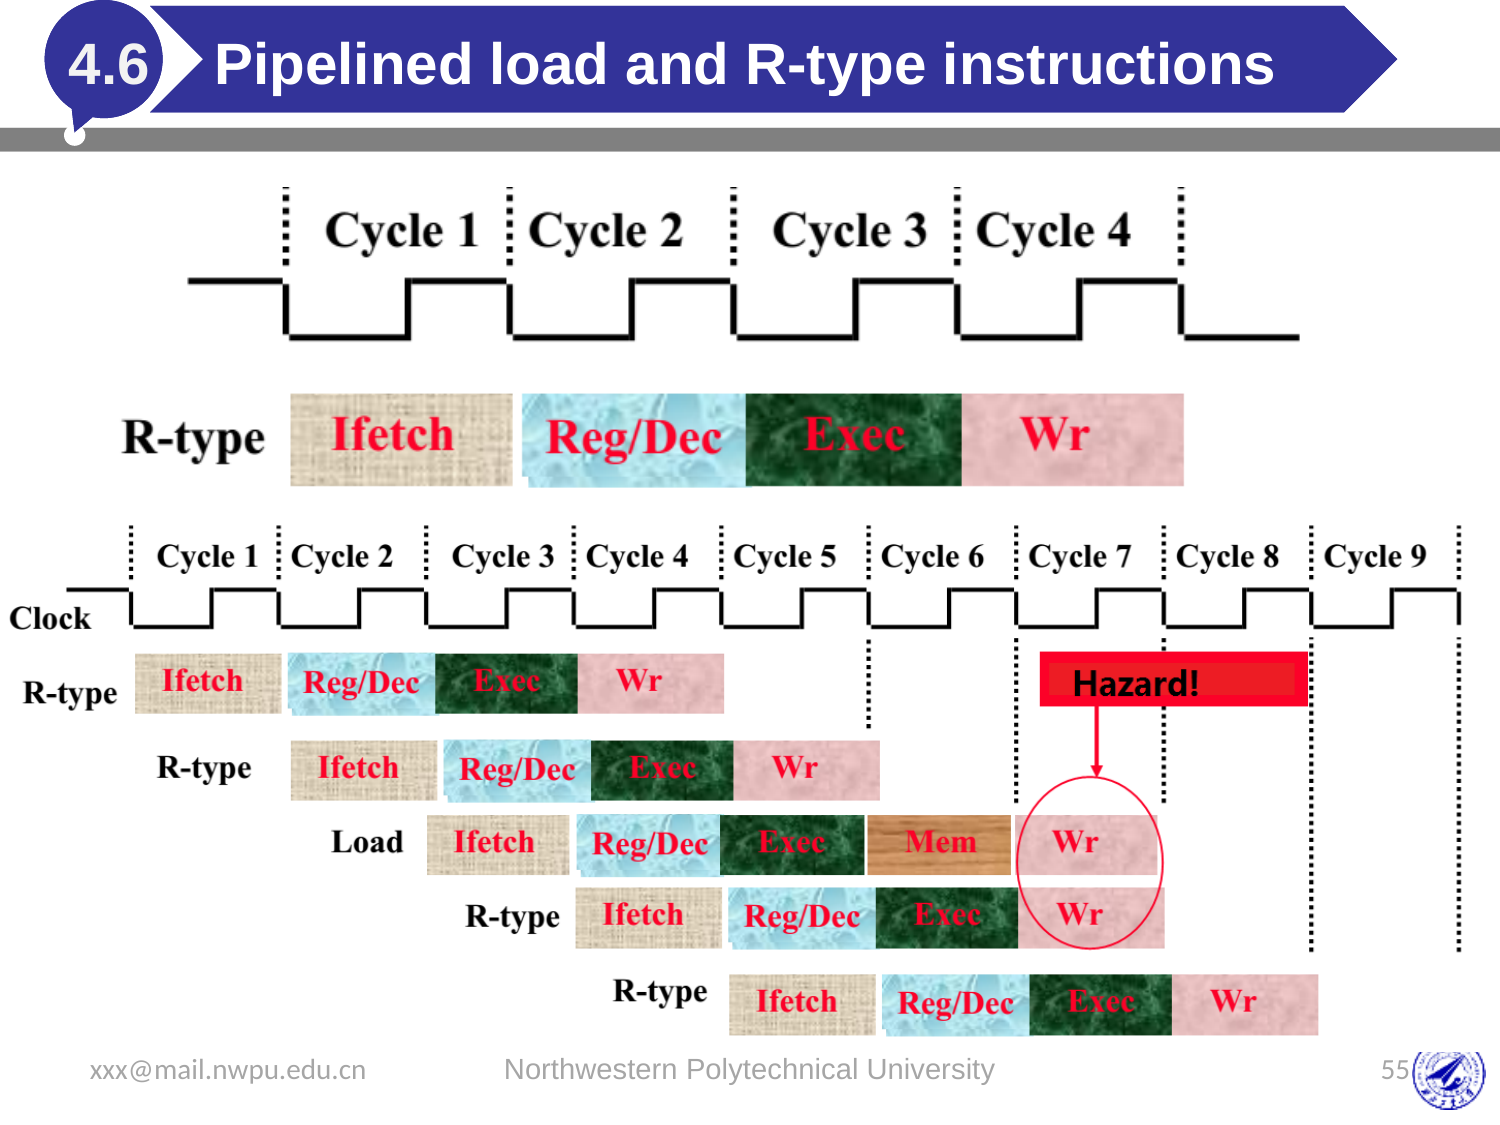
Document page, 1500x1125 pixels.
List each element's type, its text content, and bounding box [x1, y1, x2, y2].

slide_number xxx@mail.nwpu.edu.cn [75, 1059, 425, 1103]
slide_number 55 [1074, 1059, 1425, 1103]
footer Northwestern Polytechnical University [474, 1059, 1025, 1103]
picture [1, 187, 1500, 1110]
list 4.6 [53, 19, 175, 113]
title Pipelined load and R-type instructions [200, 18, 1398, 125]
